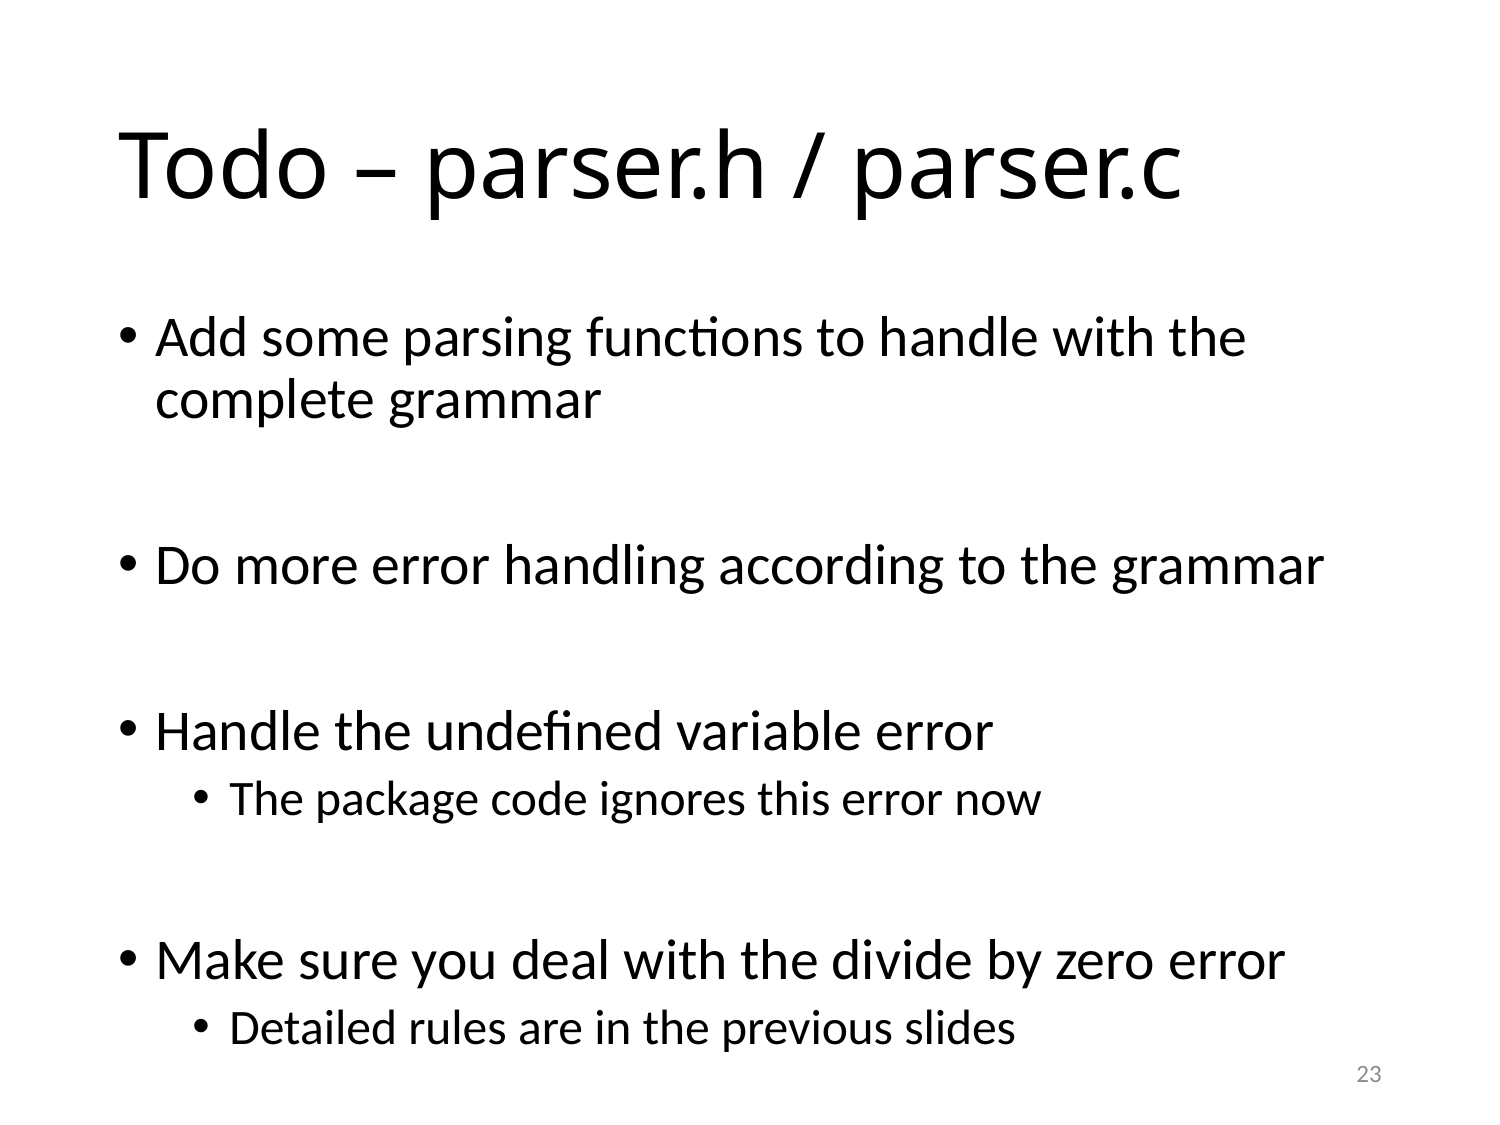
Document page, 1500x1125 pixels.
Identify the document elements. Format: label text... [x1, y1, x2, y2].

slide_number 23 [1059, 1042, 1397, 1103]
title Todo – parser.h / parser.c [103, 59, 1397, 278]
list Add some parsing functions to handle with the complete grammar Do more error handling according to the grammar Handle the undefined variable error The package code ignores this error now Make sure you deal with the divide by zero error Detailed rules are in the previous slides [103, 299, 1397, 1066]
